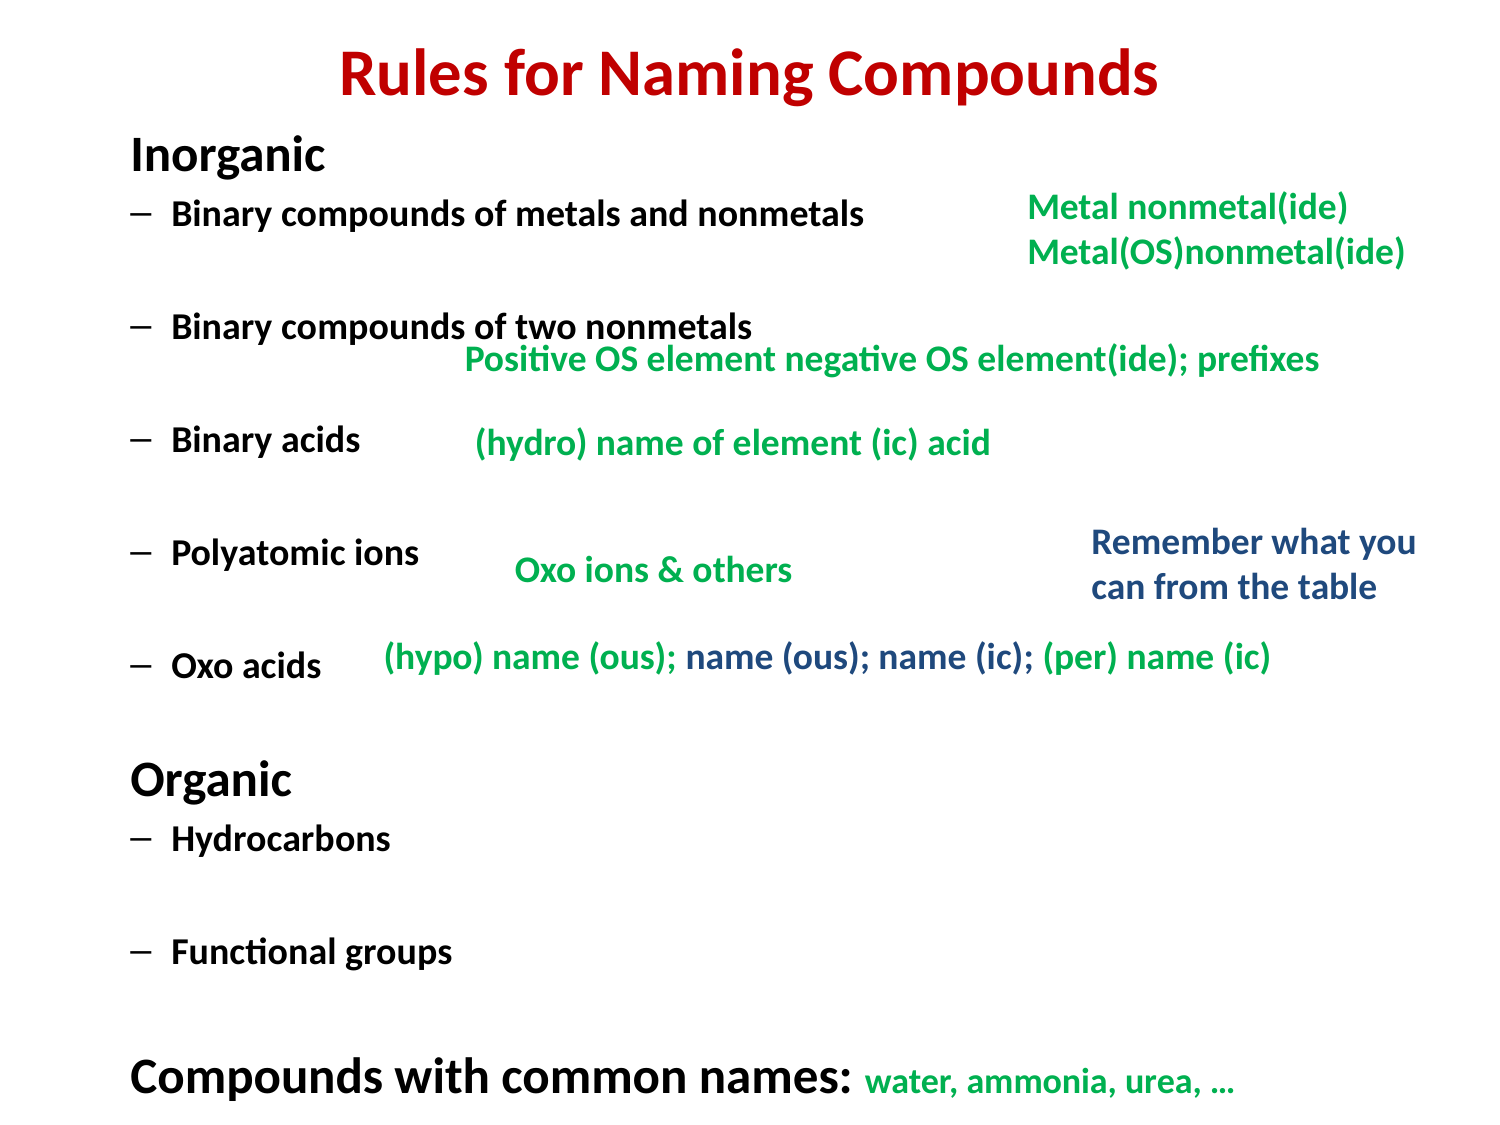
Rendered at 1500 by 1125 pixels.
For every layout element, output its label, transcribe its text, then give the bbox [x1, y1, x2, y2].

title Rules for Naming Compounds [75, 0, 1425, 112]
text_box (hydro) name of element (ic) acid [460, 410, 1098, 471]
text_box Remember what you can from the table [1076, 509, 1452, 615]
text_box Positive OS element negative OS element(ide); prefixes [450, 326, 1475, 387]
text_box Oxo ions & others [499, 537, 1038, 598]
text_box (hypo) name (ous); name (ous); name (ic); (per) name (ic) [368, 625, 1372, 685]
text_box Metal nonmetal(ide) Metal(OS)nonmetal(ide) [1012, 174, 1450, 280]
list Inorganic Binary compounds of metals and nonmetals Binary compounds of two nonmetals Binary acids Polyatomic ions Oxo acids Organic Hydrocarbons Functional groups Compounds with common names: water, ammonia, urea, … [50, 112, 1450, 1125]
